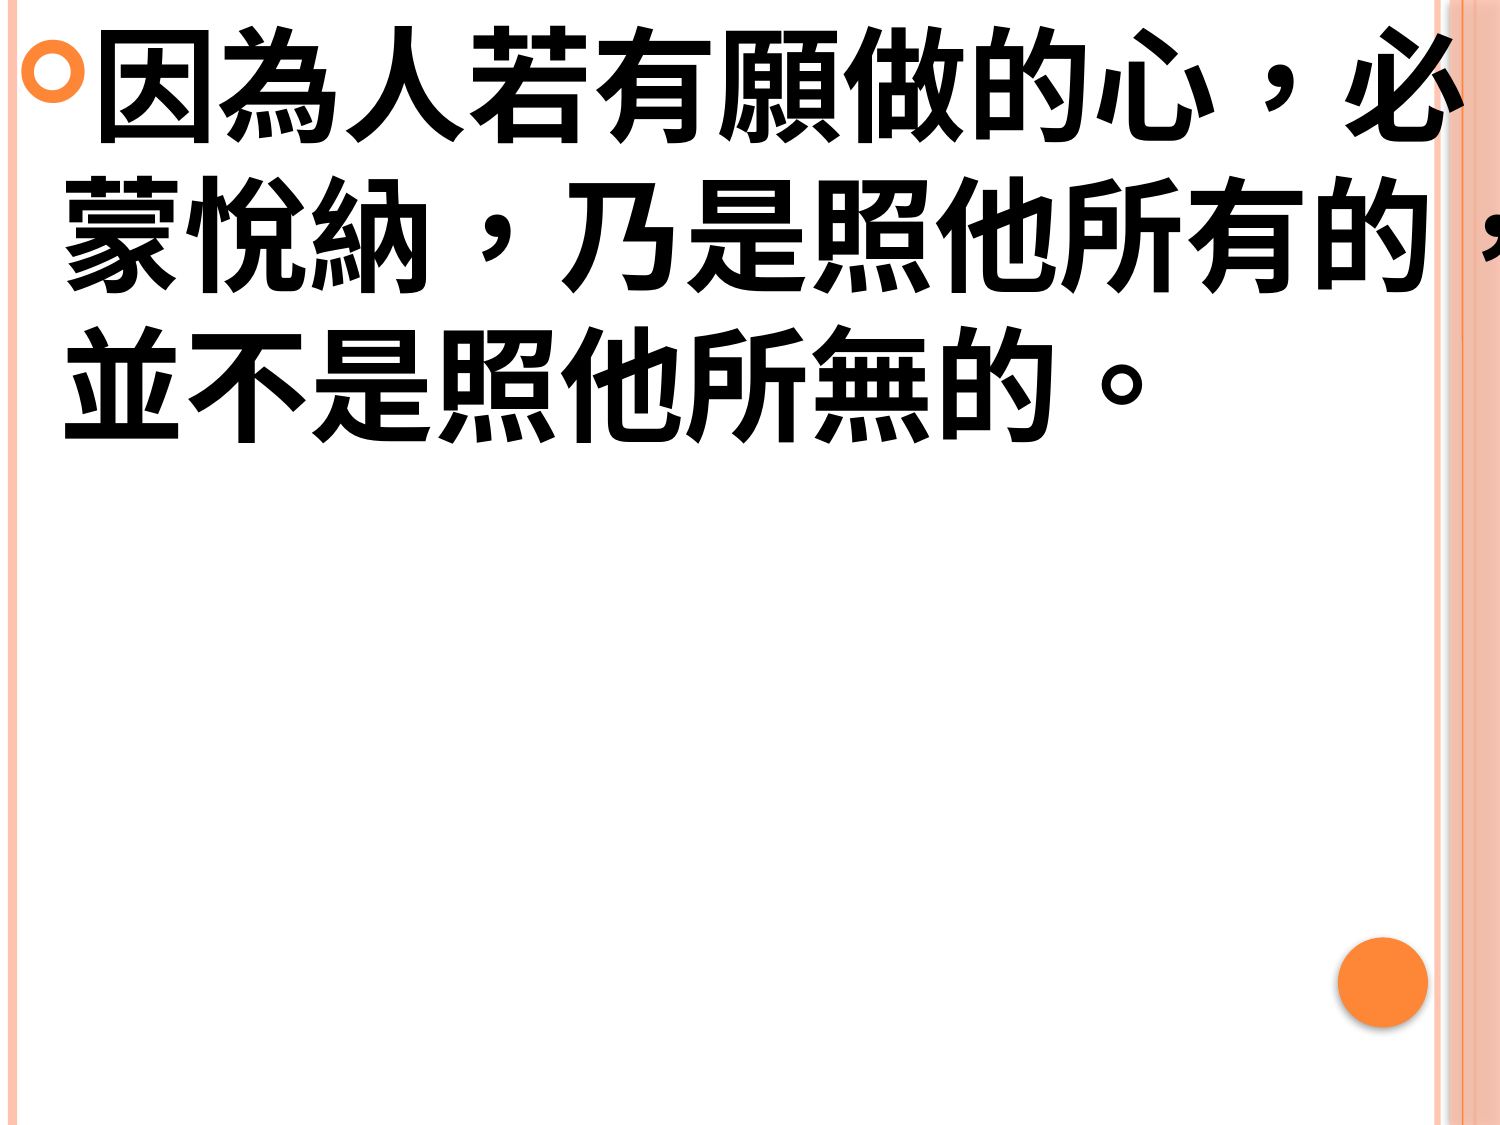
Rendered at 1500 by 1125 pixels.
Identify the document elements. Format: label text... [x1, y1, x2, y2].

list 因為人若有願做的心，必蒙悅納，乃是照他所有的，並不是照他所無的。 [0, 0, 1500, 1125]
